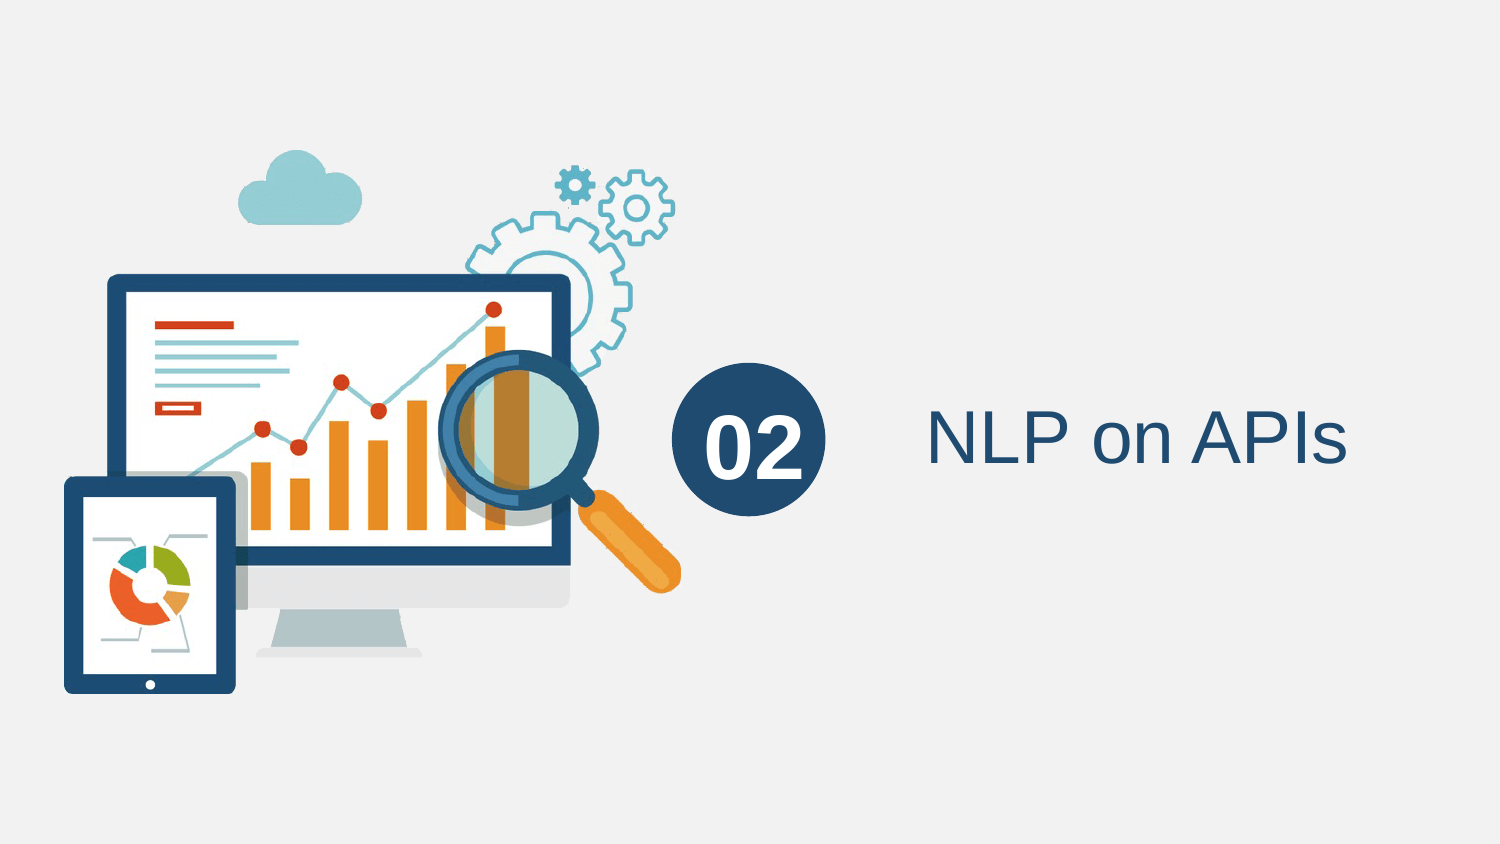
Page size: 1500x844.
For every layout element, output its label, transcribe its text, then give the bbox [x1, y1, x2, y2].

text_box NLP on APIs [921, 388, 1355, 487]
picture [64, 149, 681, 694]
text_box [685, 362, 838, 517]
